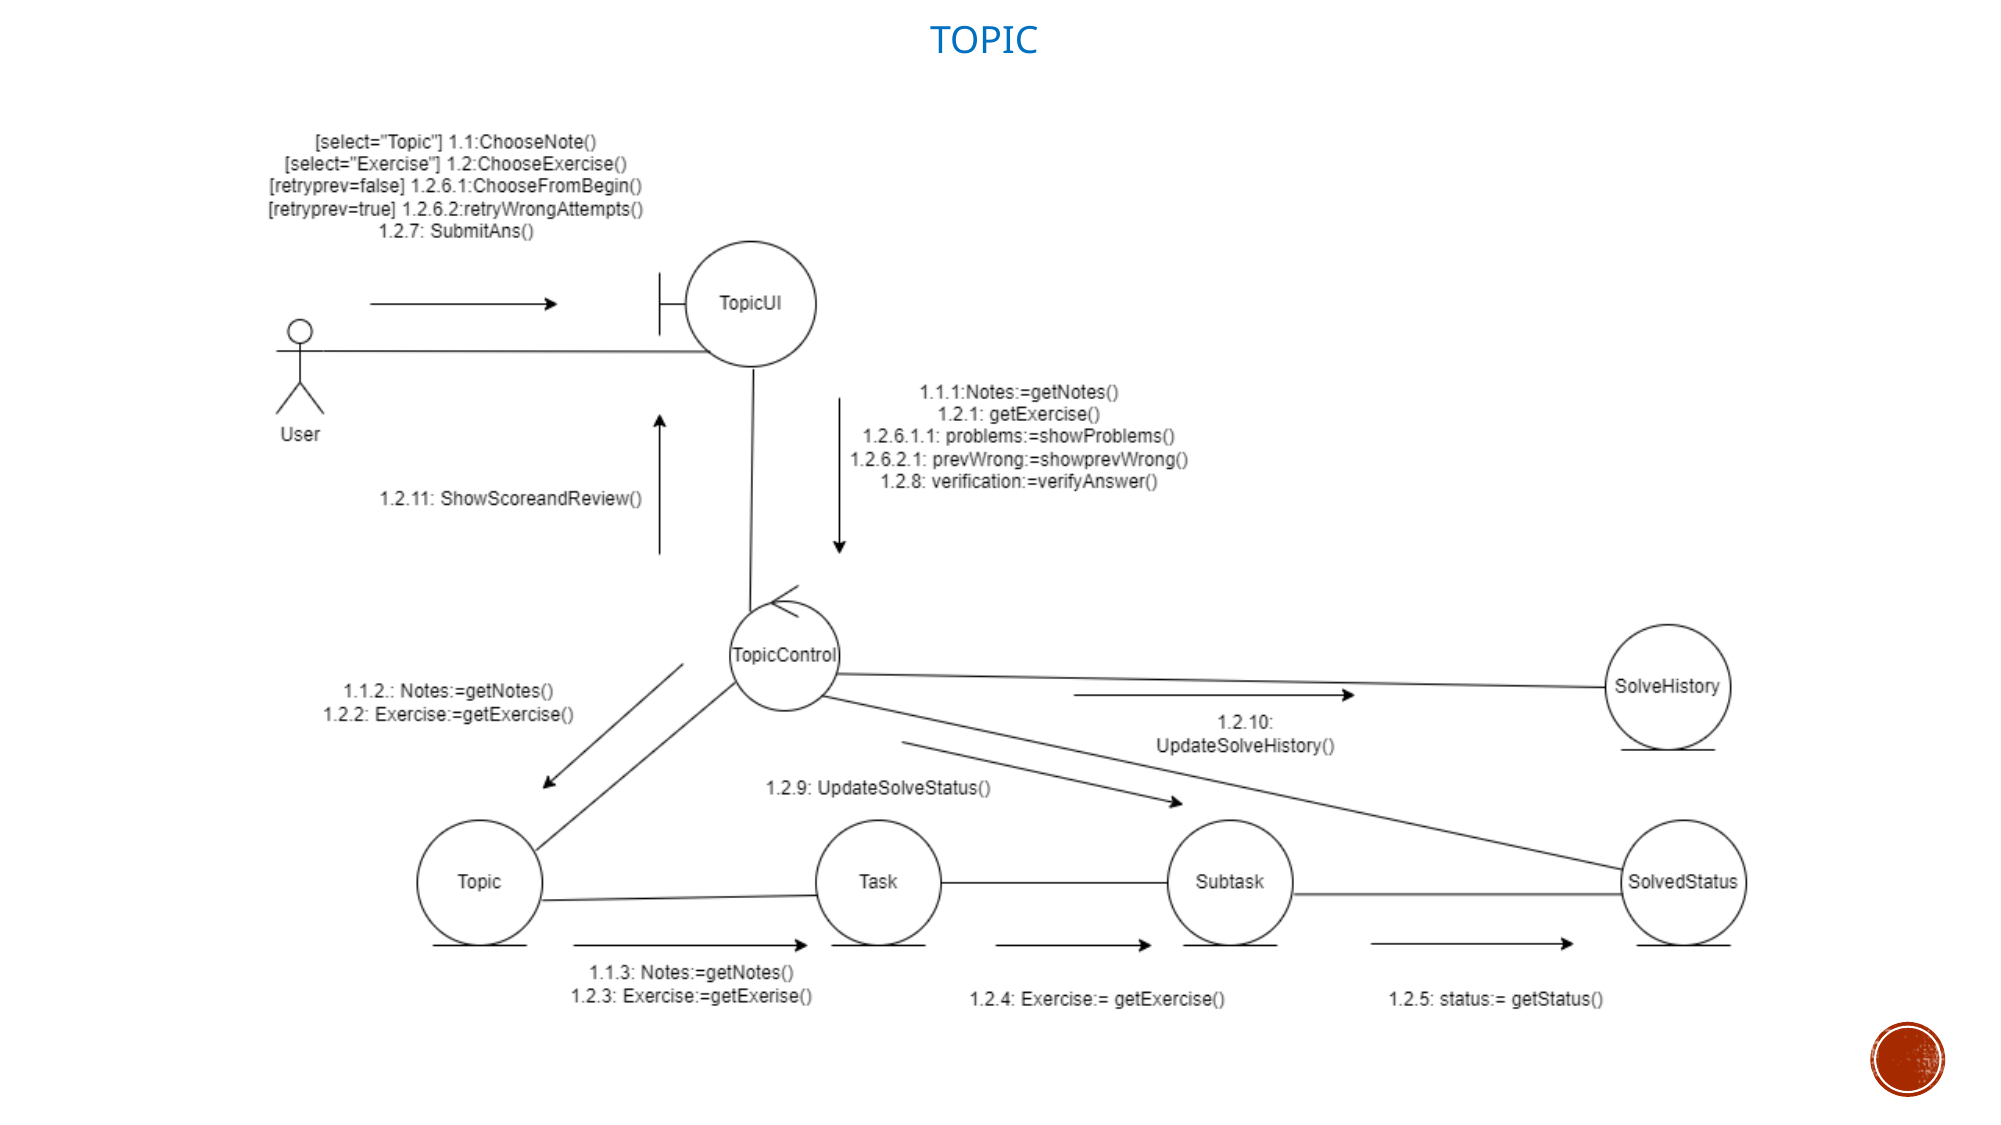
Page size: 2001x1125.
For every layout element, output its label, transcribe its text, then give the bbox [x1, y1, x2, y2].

text_box TOPIC [915, 8, 1561, 68]
picture [237, 69, 1763, 1056]
